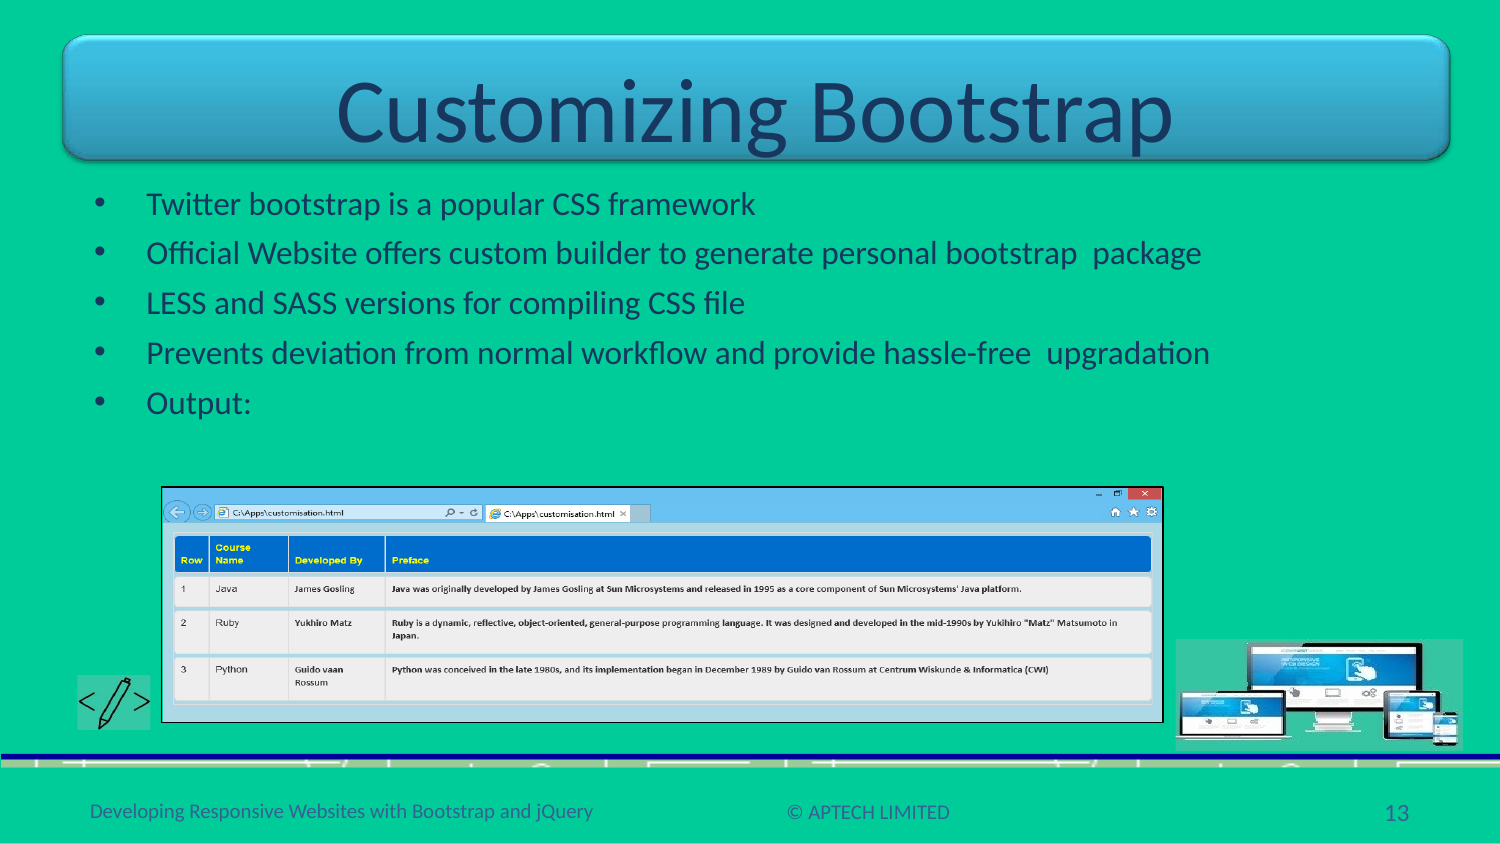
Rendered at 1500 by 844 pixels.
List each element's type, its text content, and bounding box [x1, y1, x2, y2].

text_box [55, 31, 1458, 188]
title Customizing Bootstrap [210, 50, 1290, 134]
footer © APTECH LIMITED [784, 798, 953, 817]
slide_number Developing Responsive Websites with Bootstrap and jQuery [87, 796, 599, 816]
slide_number ‹#› [1380, 795, 1414, 818]
picture [1, 639, 1500, 770]
picture [77, 675, 151, 730]
text_box [161, 486, 1164, 723]
text_box Twitter bootstrap is a popular CSS framework Official Website offers custom builder to generate personal bootstrap package LESS and SASS versions for compiling CSS file Prevents deviation from normal workflow and provide hassle-free upgradation Output: [87, 181, 1322, 475]
